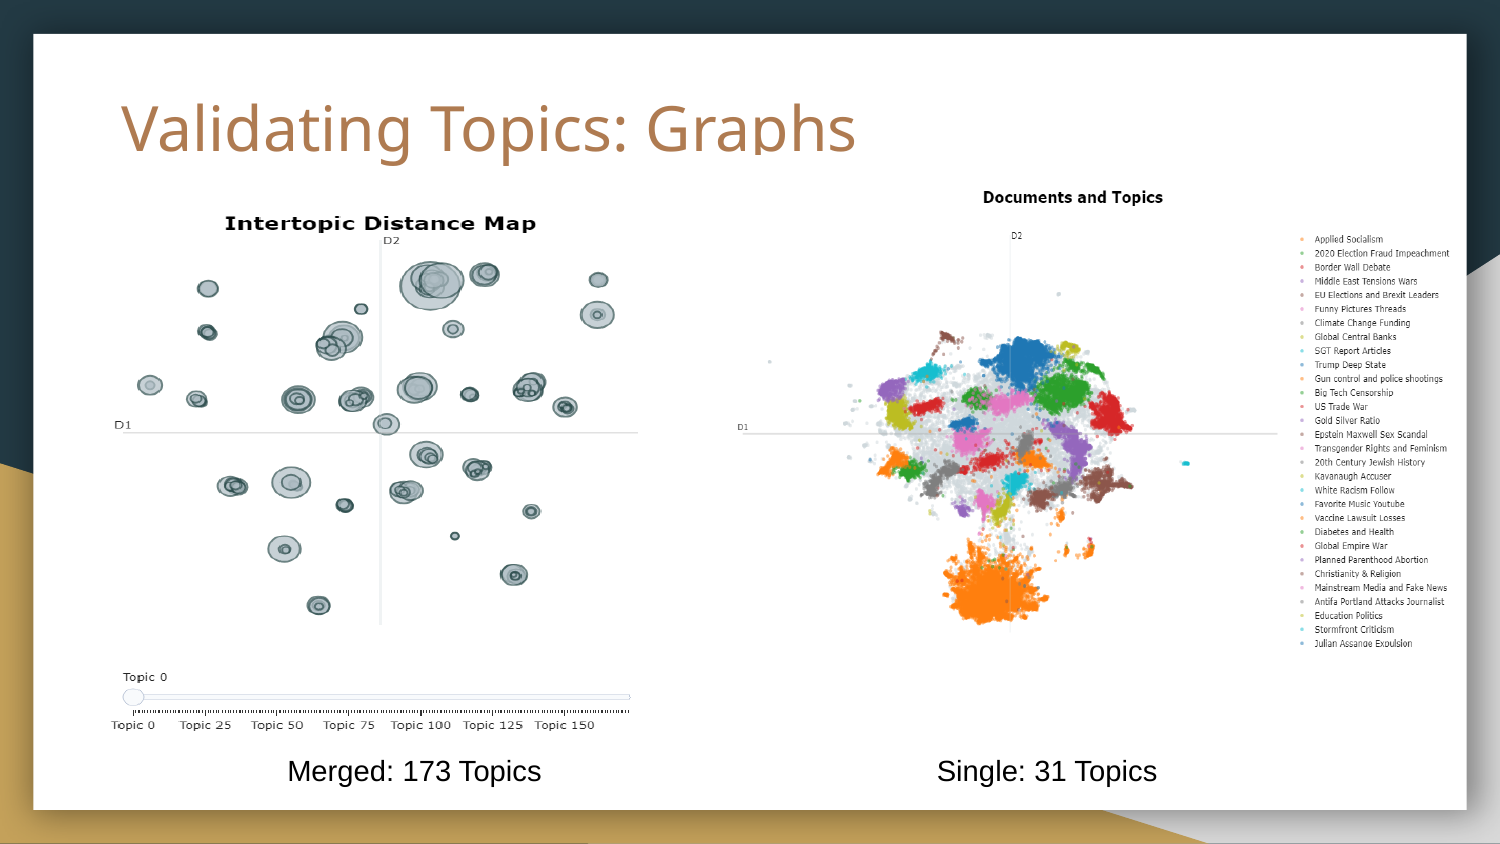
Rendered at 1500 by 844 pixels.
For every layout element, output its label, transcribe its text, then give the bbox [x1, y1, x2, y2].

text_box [124, 744, 1338, 796]
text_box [39, 155, 1461, 738]
title Validating Topics: Graphs [106, 74, 1338, 154]
